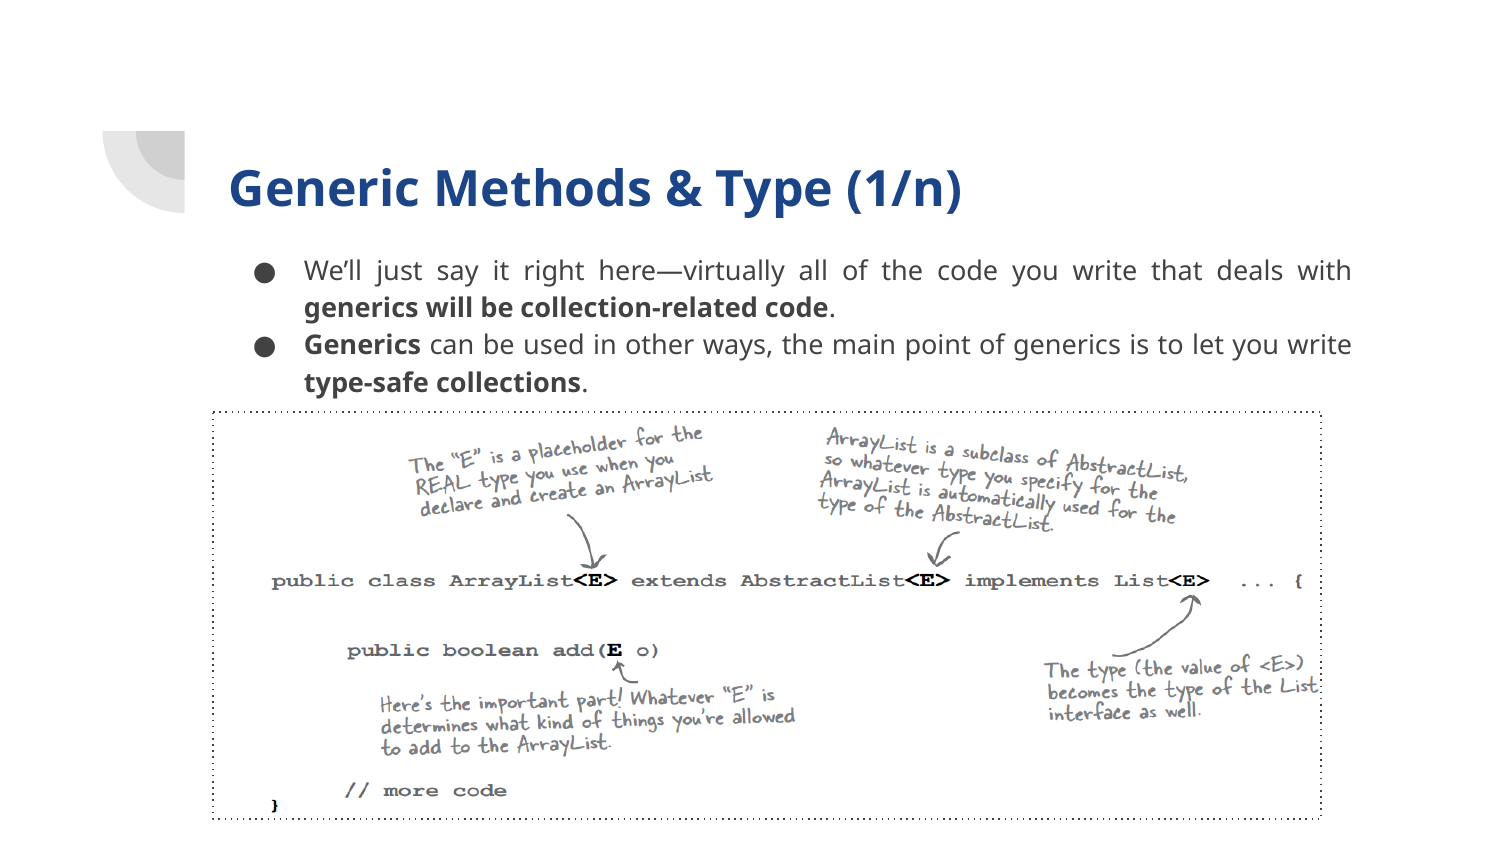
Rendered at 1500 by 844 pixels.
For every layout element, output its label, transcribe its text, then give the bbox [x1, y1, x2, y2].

picture [213, 412, 1321, 819]
list We’ll just say it right here—virtually all of the code you write that deals with generics will be collection-related code. Generics can be used in other ways, the main point of generics is to let you write type-safe collections. [213, 233, 1368, 651]
title Generic Methods & Type (1/n) [213, 132, 1368, 222]
